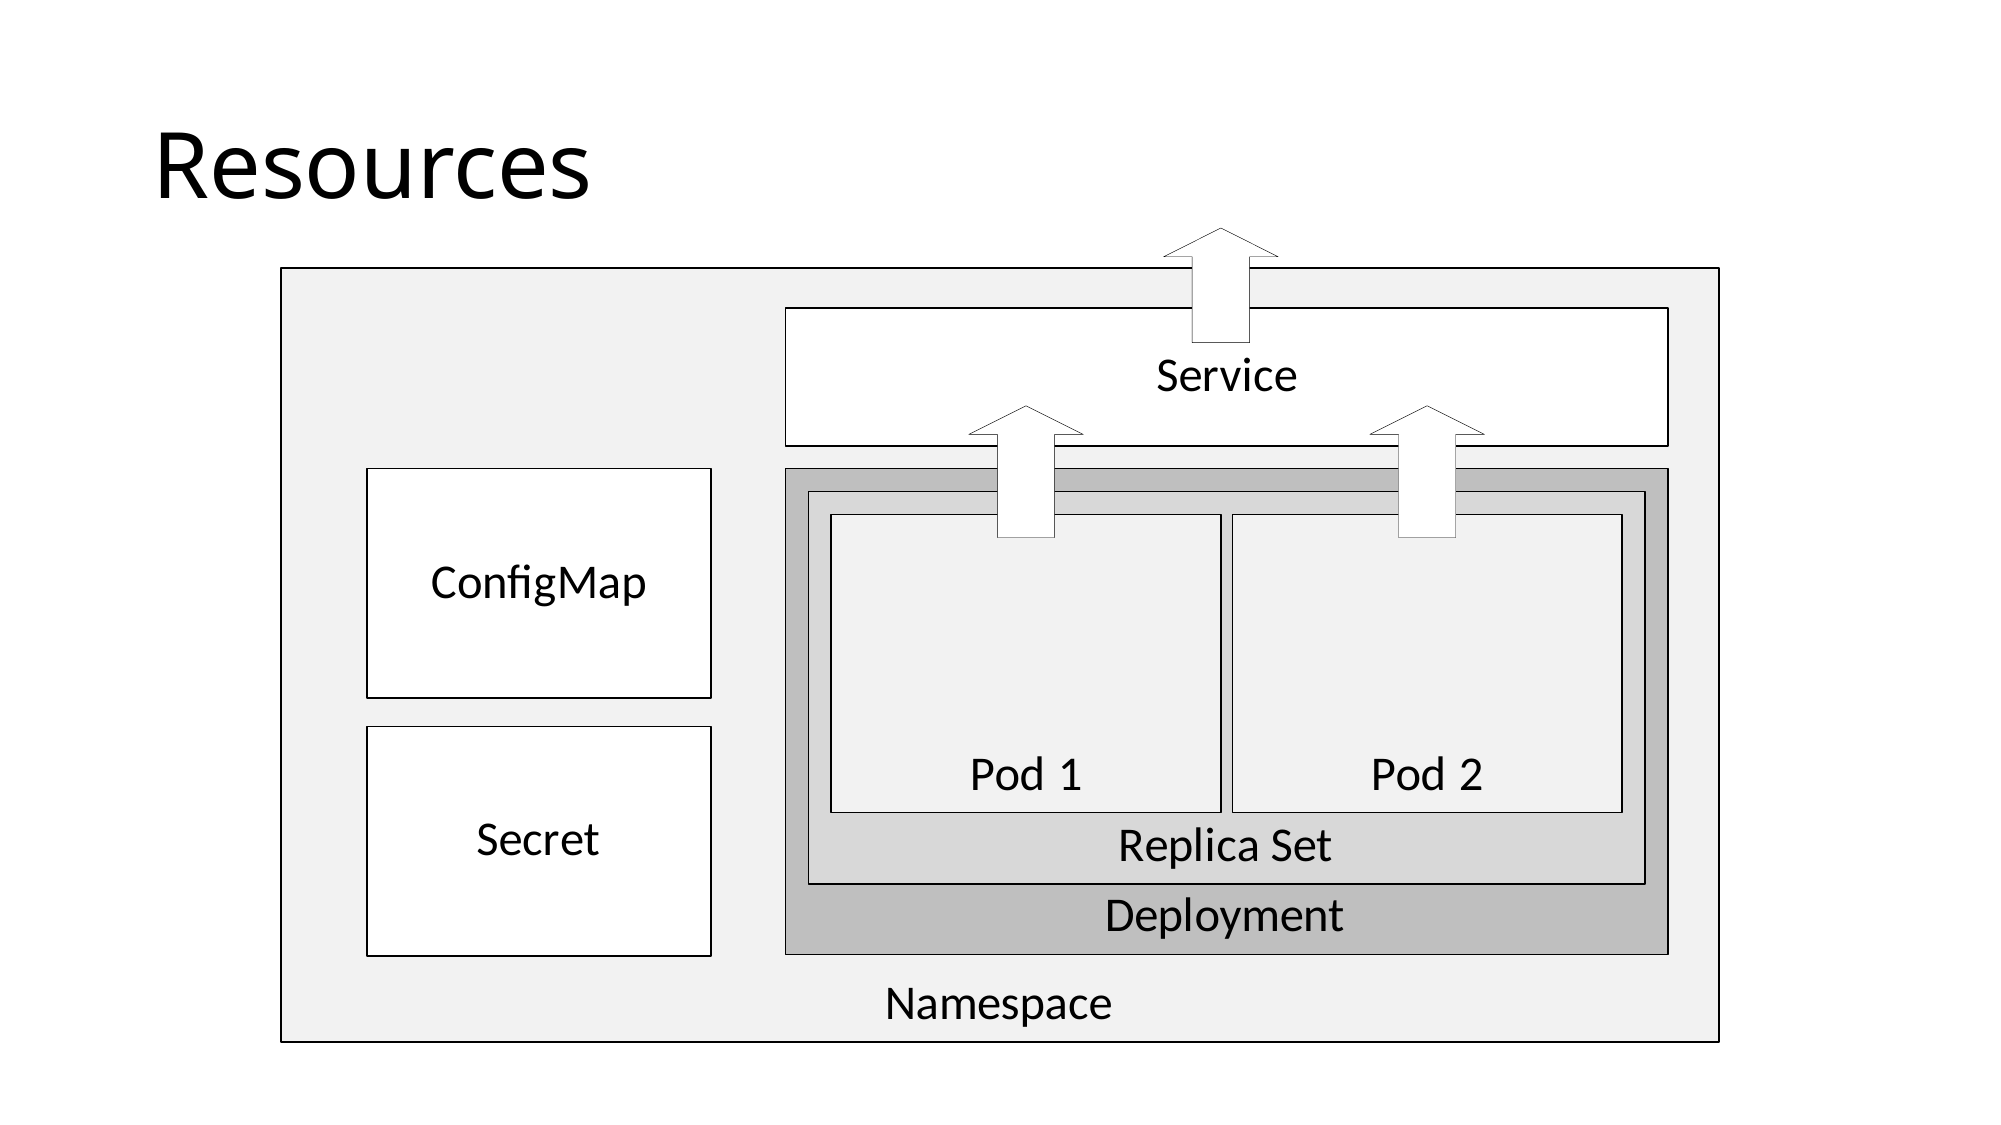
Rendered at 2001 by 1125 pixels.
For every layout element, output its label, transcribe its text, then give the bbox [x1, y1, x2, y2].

title Resources [137, 59, 1863, 278]
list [278, 224, 1722, 1059]
